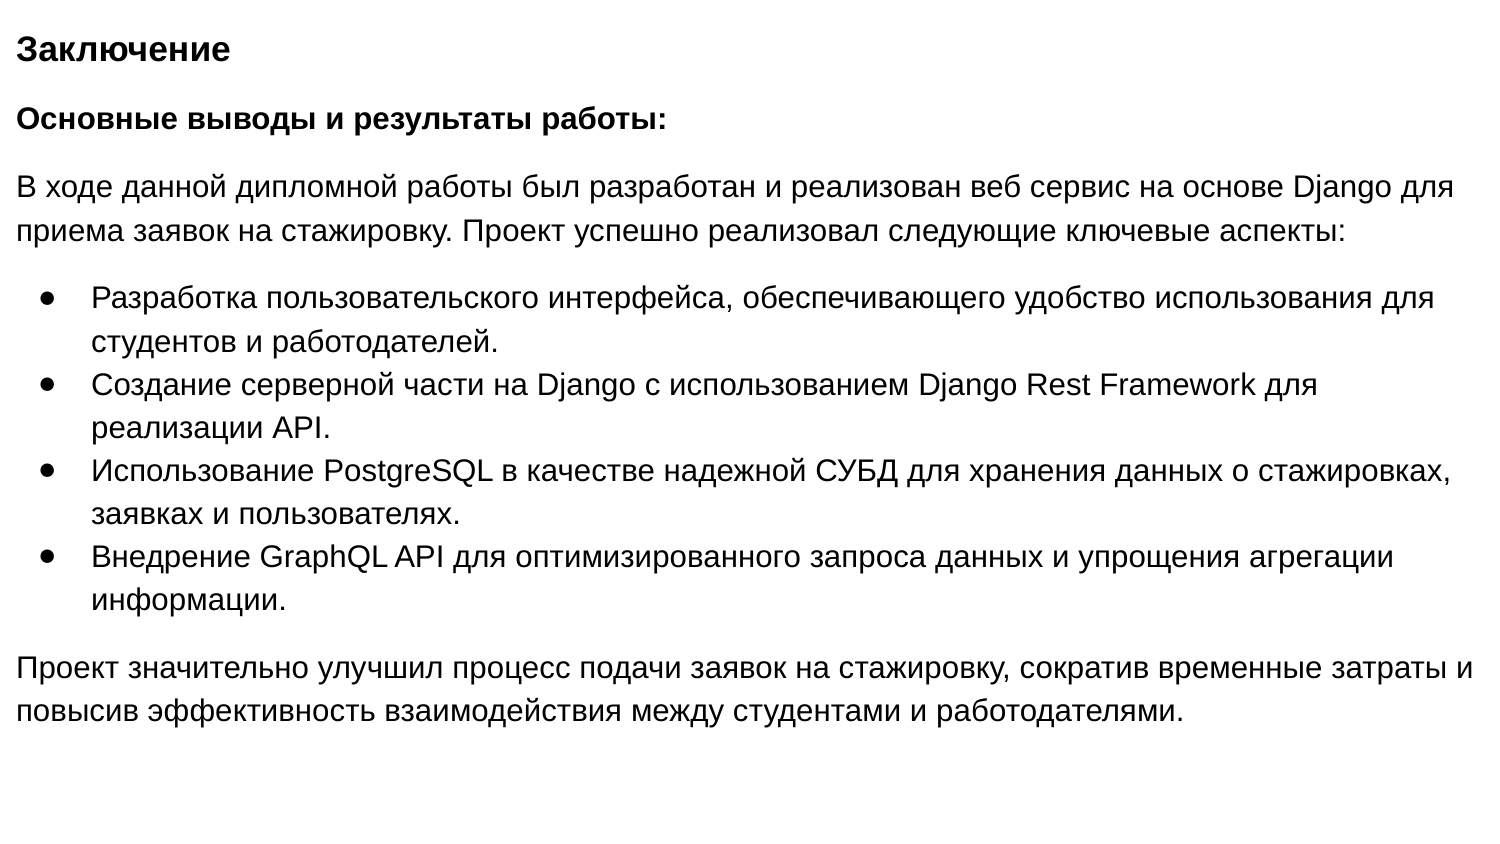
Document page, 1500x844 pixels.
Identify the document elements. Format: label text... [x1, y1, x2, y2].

text_box Заключение Основные выводы и результаты работы: В ходе данной дипломной работы был разработан и реализован веб сервис на основе Django для приема заявок на стажировку. Проект успешно реализовал следующие ключевые аспекты: Разработка пользовательского интерфейса, обеспечивающего удобство использования для студентов и работодателей. Создание серверной части на Django с использованием Django Rest Framework для реализации API. Использование PostgreSQL в качестве надежной СУБД для хранения данных о стажировках, заявках и пользователях. Внедрение GraphQL API для оптимизированного запроса данных и упрощения агрегации информации. Проект значительно улучшил процесс подачи заявок на стажировку, сократив временные затраты и повысив эффективность взаимодействия между студентами и работодателями. [1, 4, 1493, 835]
